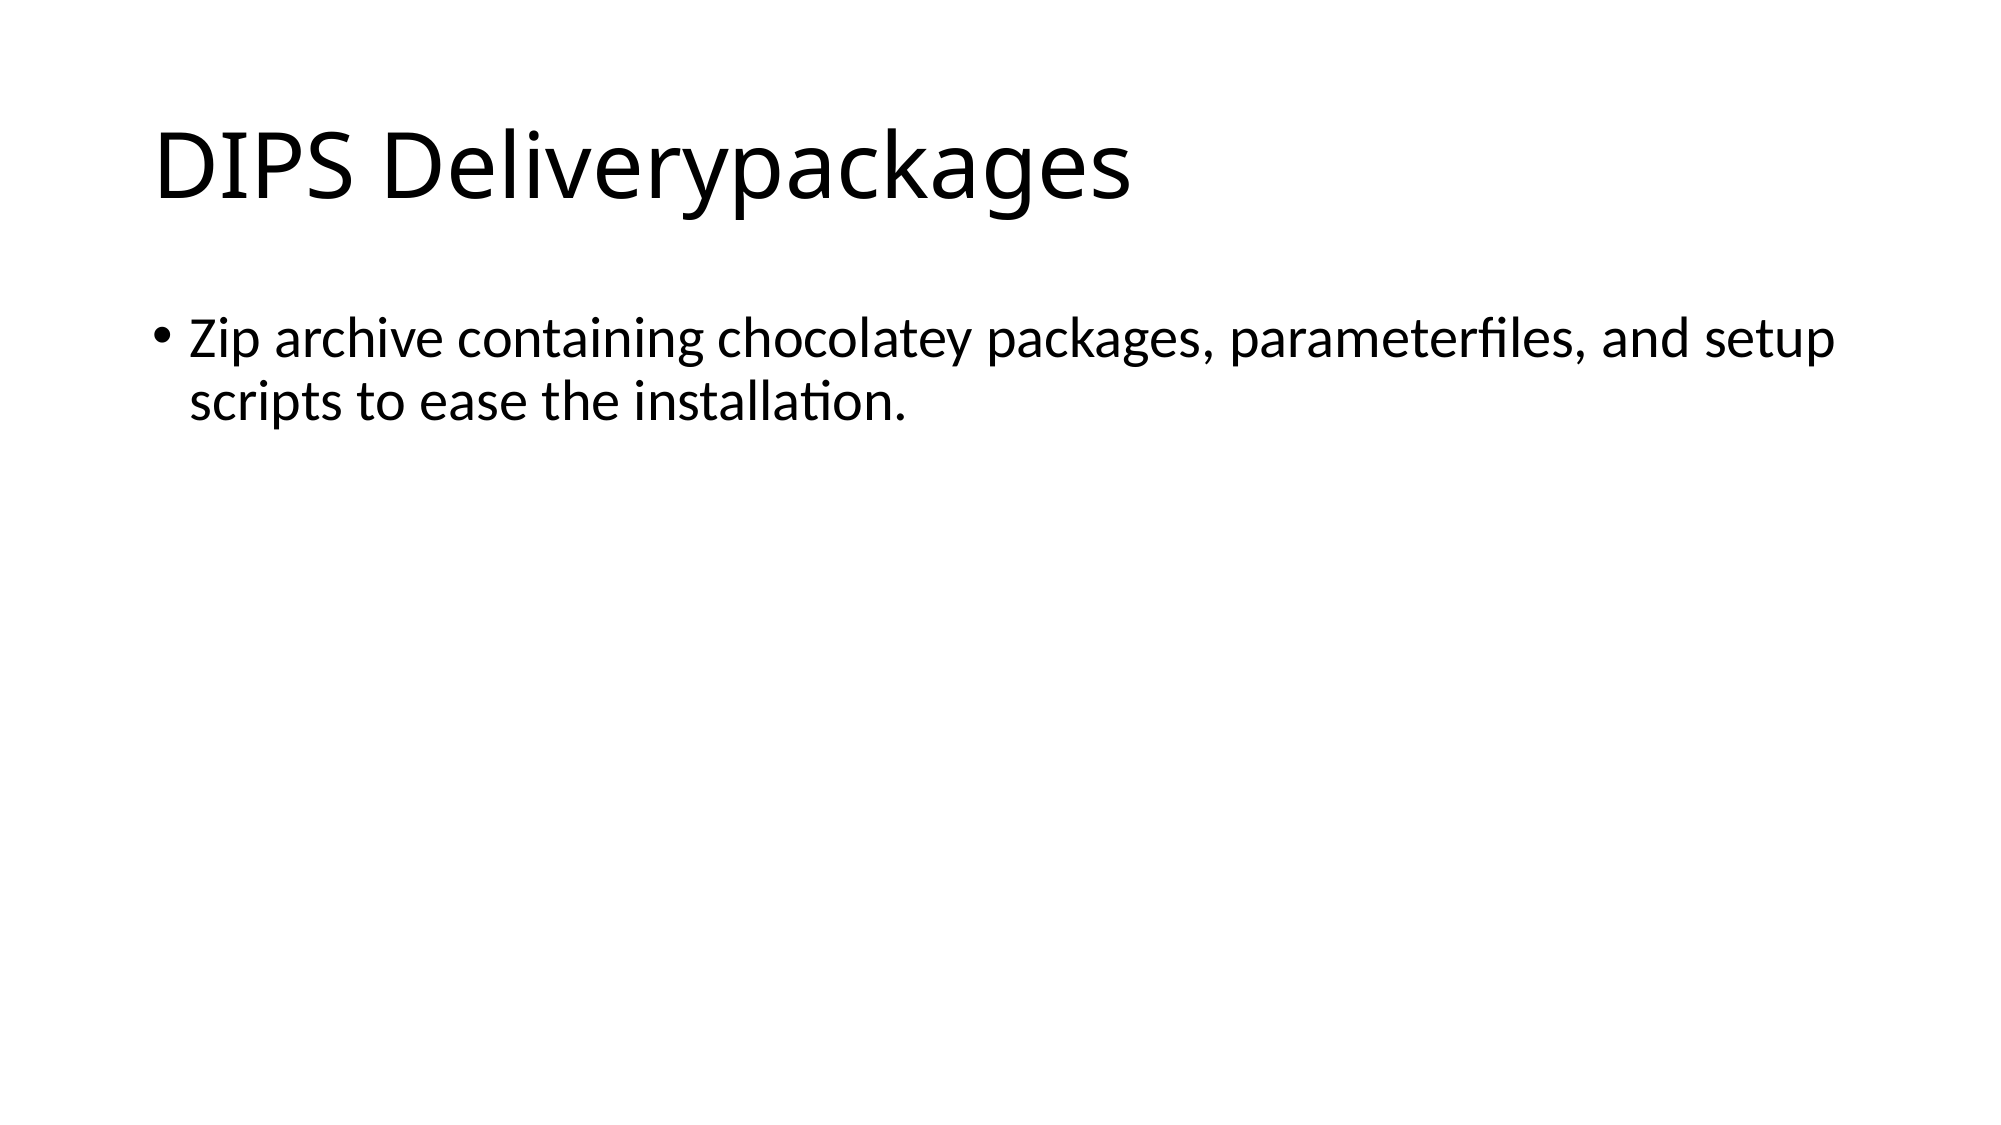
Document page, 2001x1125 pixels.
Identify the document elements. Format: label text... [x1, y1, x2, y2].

title DIPS Deliverypackages [137, 59, 1863, 278]
list Zip archive containing chocolatey packages, parameterfiles, and setup scripts to ease the installation. [137, 299, 1863, 1014]
